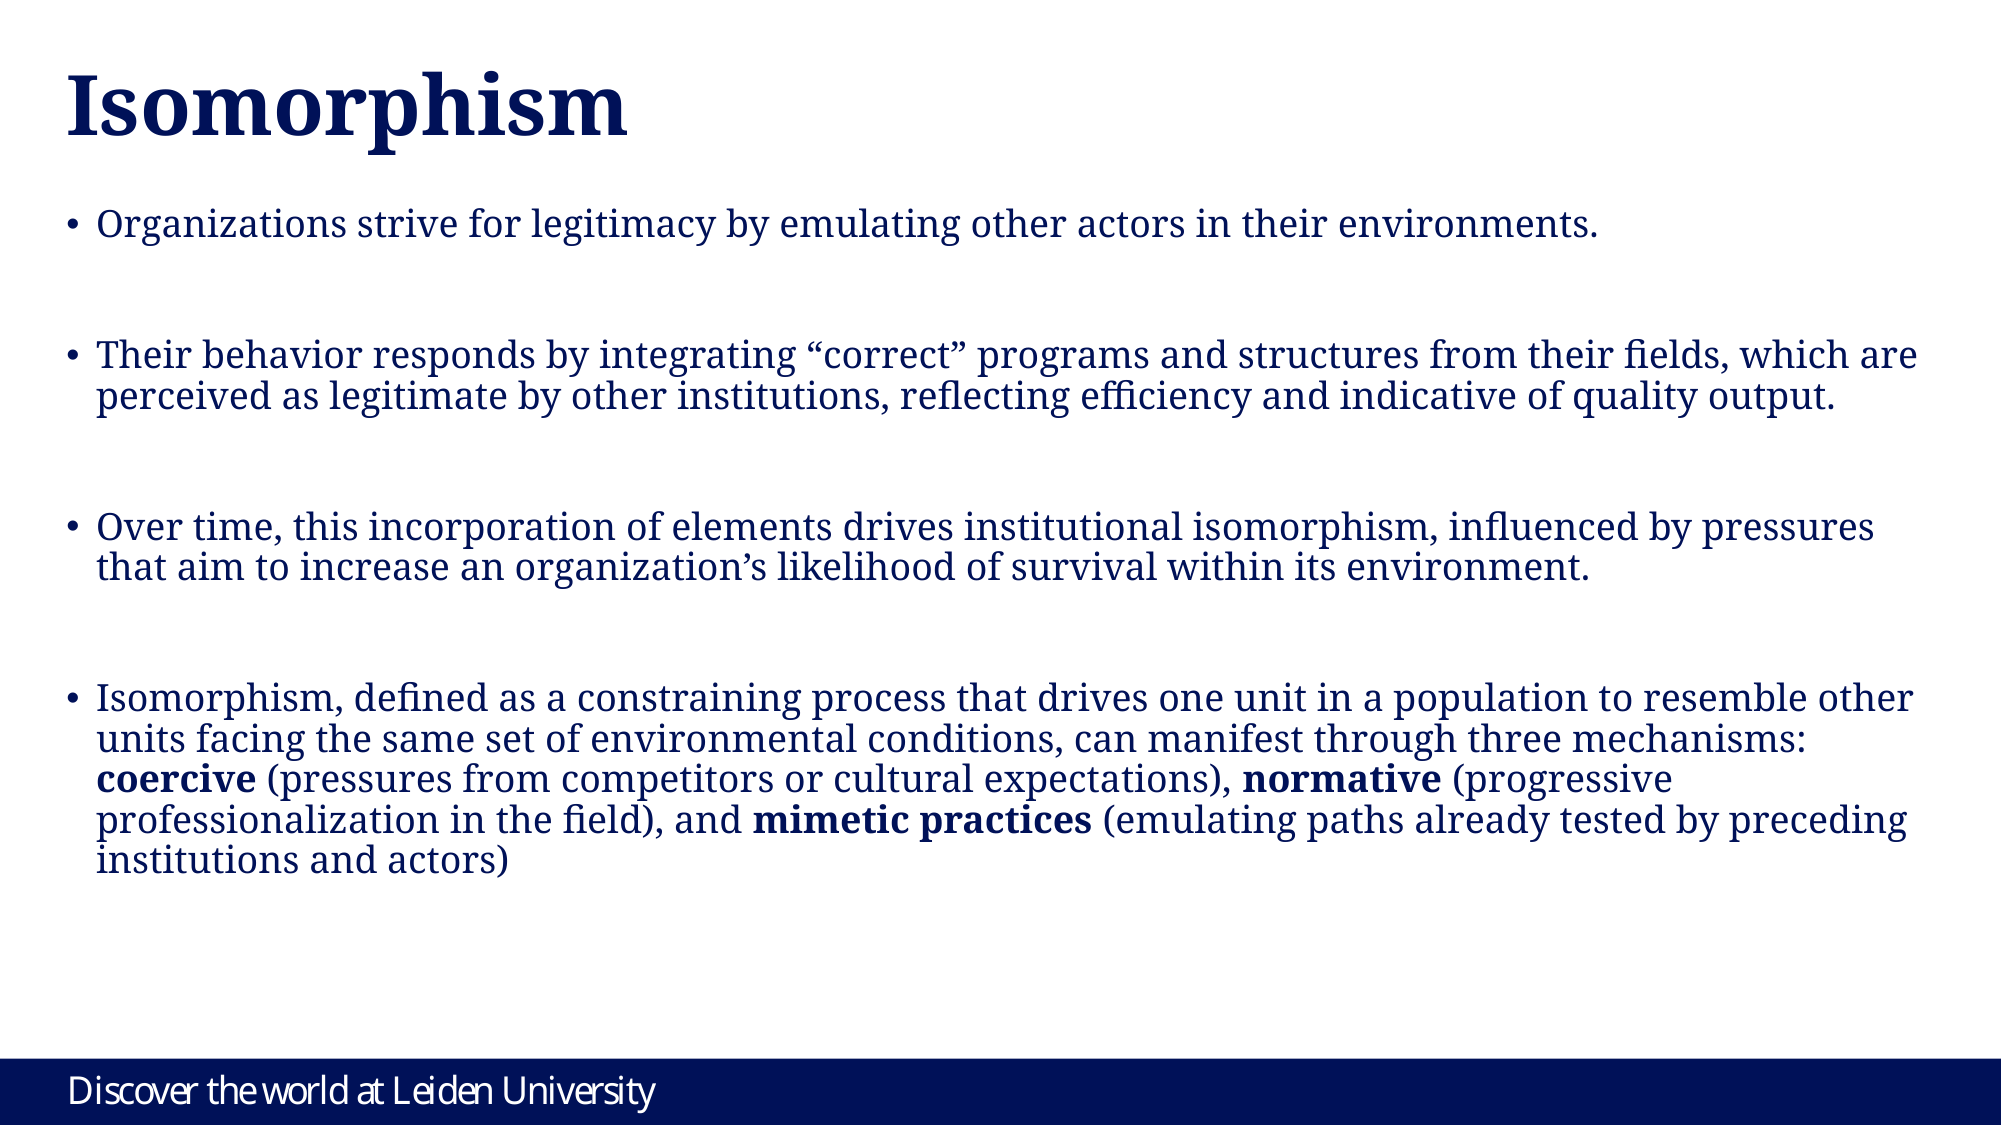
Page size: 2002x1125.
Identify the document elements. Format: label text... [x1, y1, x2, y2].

title Isomorphism [66, 66, 1935, 138]
list Organizations strive for legitimacy by emulating other actors in their environments. Their behavior responds by integrating “correct” programs and structures from their fields, which are perceived as legitimate by other institutions, reflecting efficiency and indicative of quality output. Over time, this incorporation of elements drives institutional isomorphism, influenced by pressures that aim to increase an organization’s likelihood of survival within its environment. Isomorphism, defined as a constraining process that drives one unit in a population to resemble other units facing the same set of environmental conditions, can manifest through three mechanisms: coercive (pressures from competitors or cultural expectations), normative (progressive professionalization in the field), and mimetic practices (emulating paths already tested by preceding institutions and actors) [66, 205, 1935, 993]
